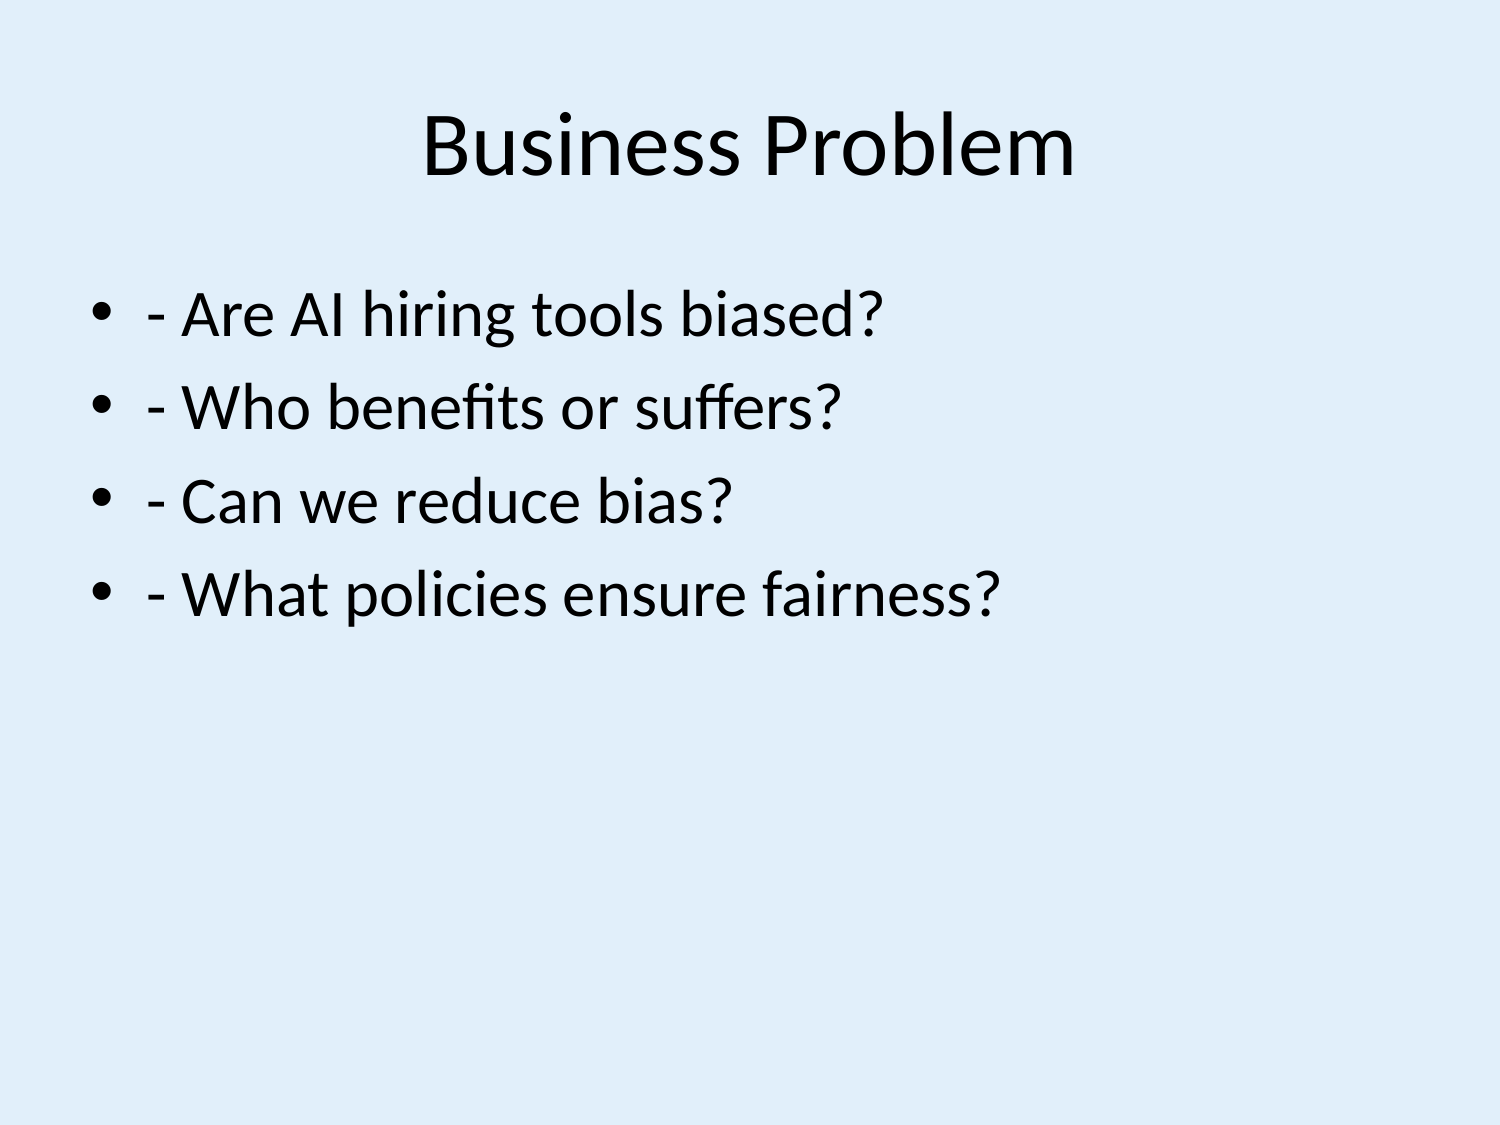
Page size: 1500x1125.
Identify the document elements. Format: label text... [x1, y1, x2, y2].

title Business Problem [75, 45, 1425, 233]
list - Are AI hiring tools biased? - Who benefits or suffers? - Can we reduce bias? - What policies ensure fairness? [75, 262, 1425, 1005]
